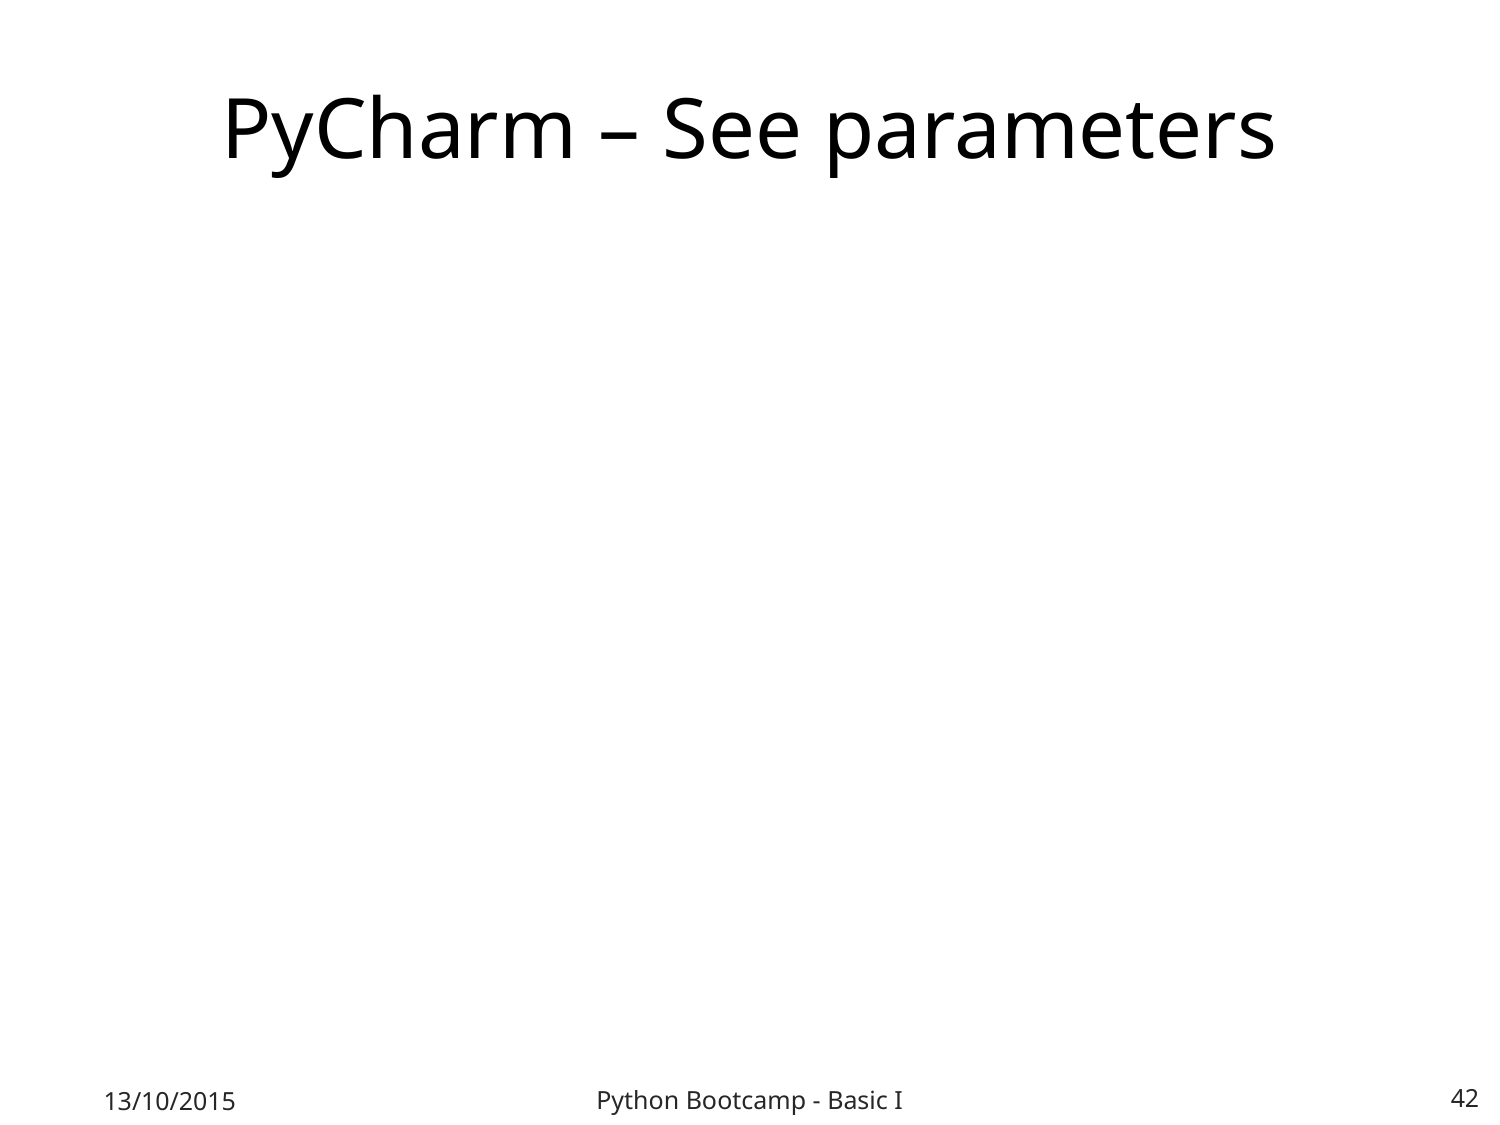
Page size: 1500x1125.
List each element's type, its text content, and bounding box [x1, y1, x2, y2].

picture [0, 212, 1500, 1125]
title PyCharm – See parameters [206, 66, 1425, 185]
